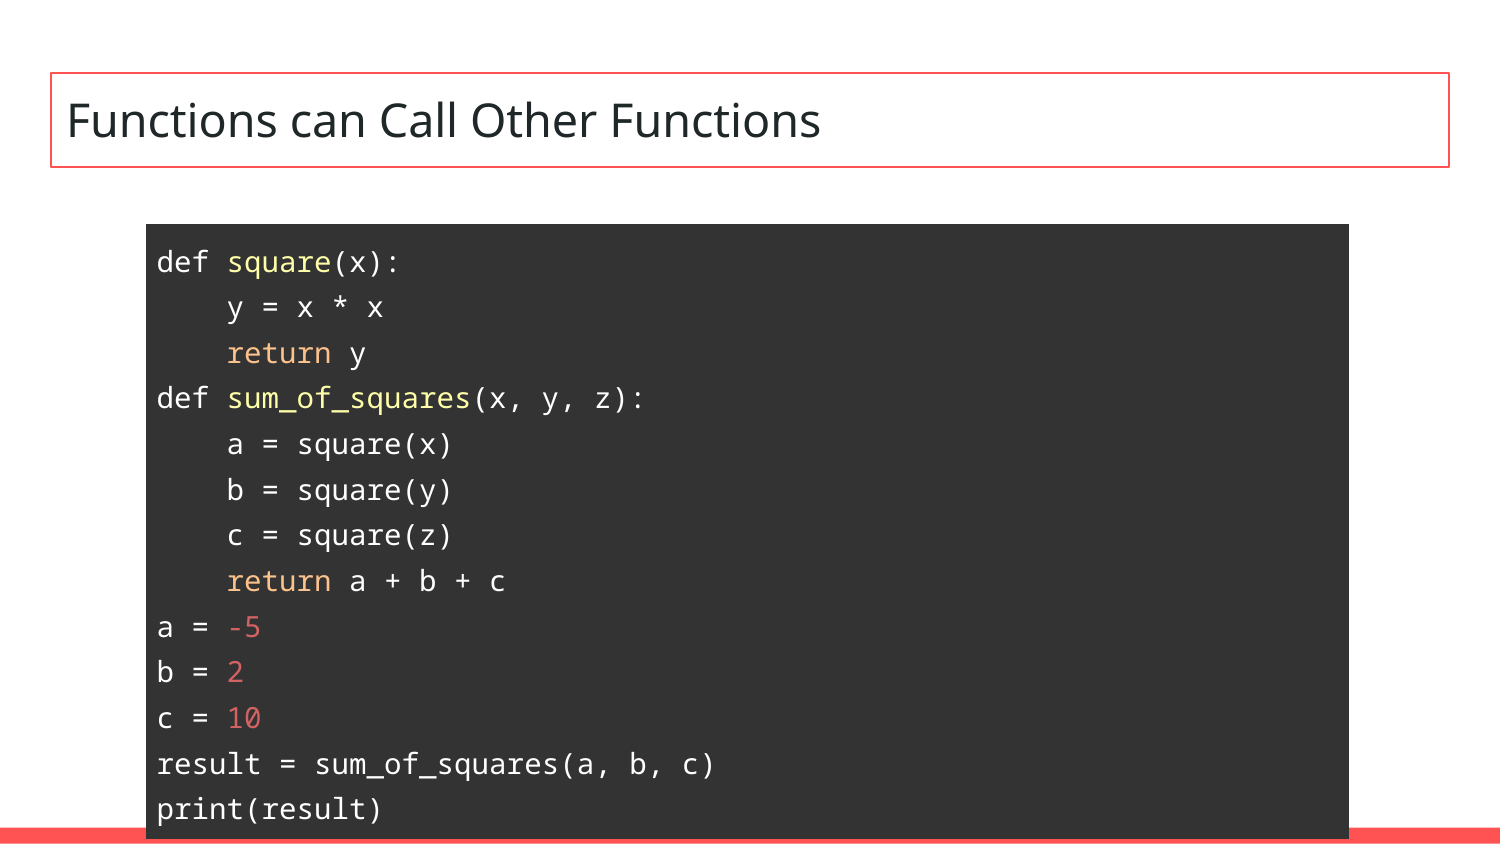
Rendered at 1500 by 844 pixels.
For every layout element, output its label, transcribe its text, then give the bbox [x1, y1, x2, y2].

title Functions can Call Other Functions [50, 72, 1450, 168]
table_header def square(x): y = x * x return y def sum_of_squares(x, y, z): a = square(x) b = square(y) c = square(z) return a + b + c a = -5 b = 2 c = 10 result = sum_of_squares(a, b, c) print(result) [146, 224, 1349, 839]
